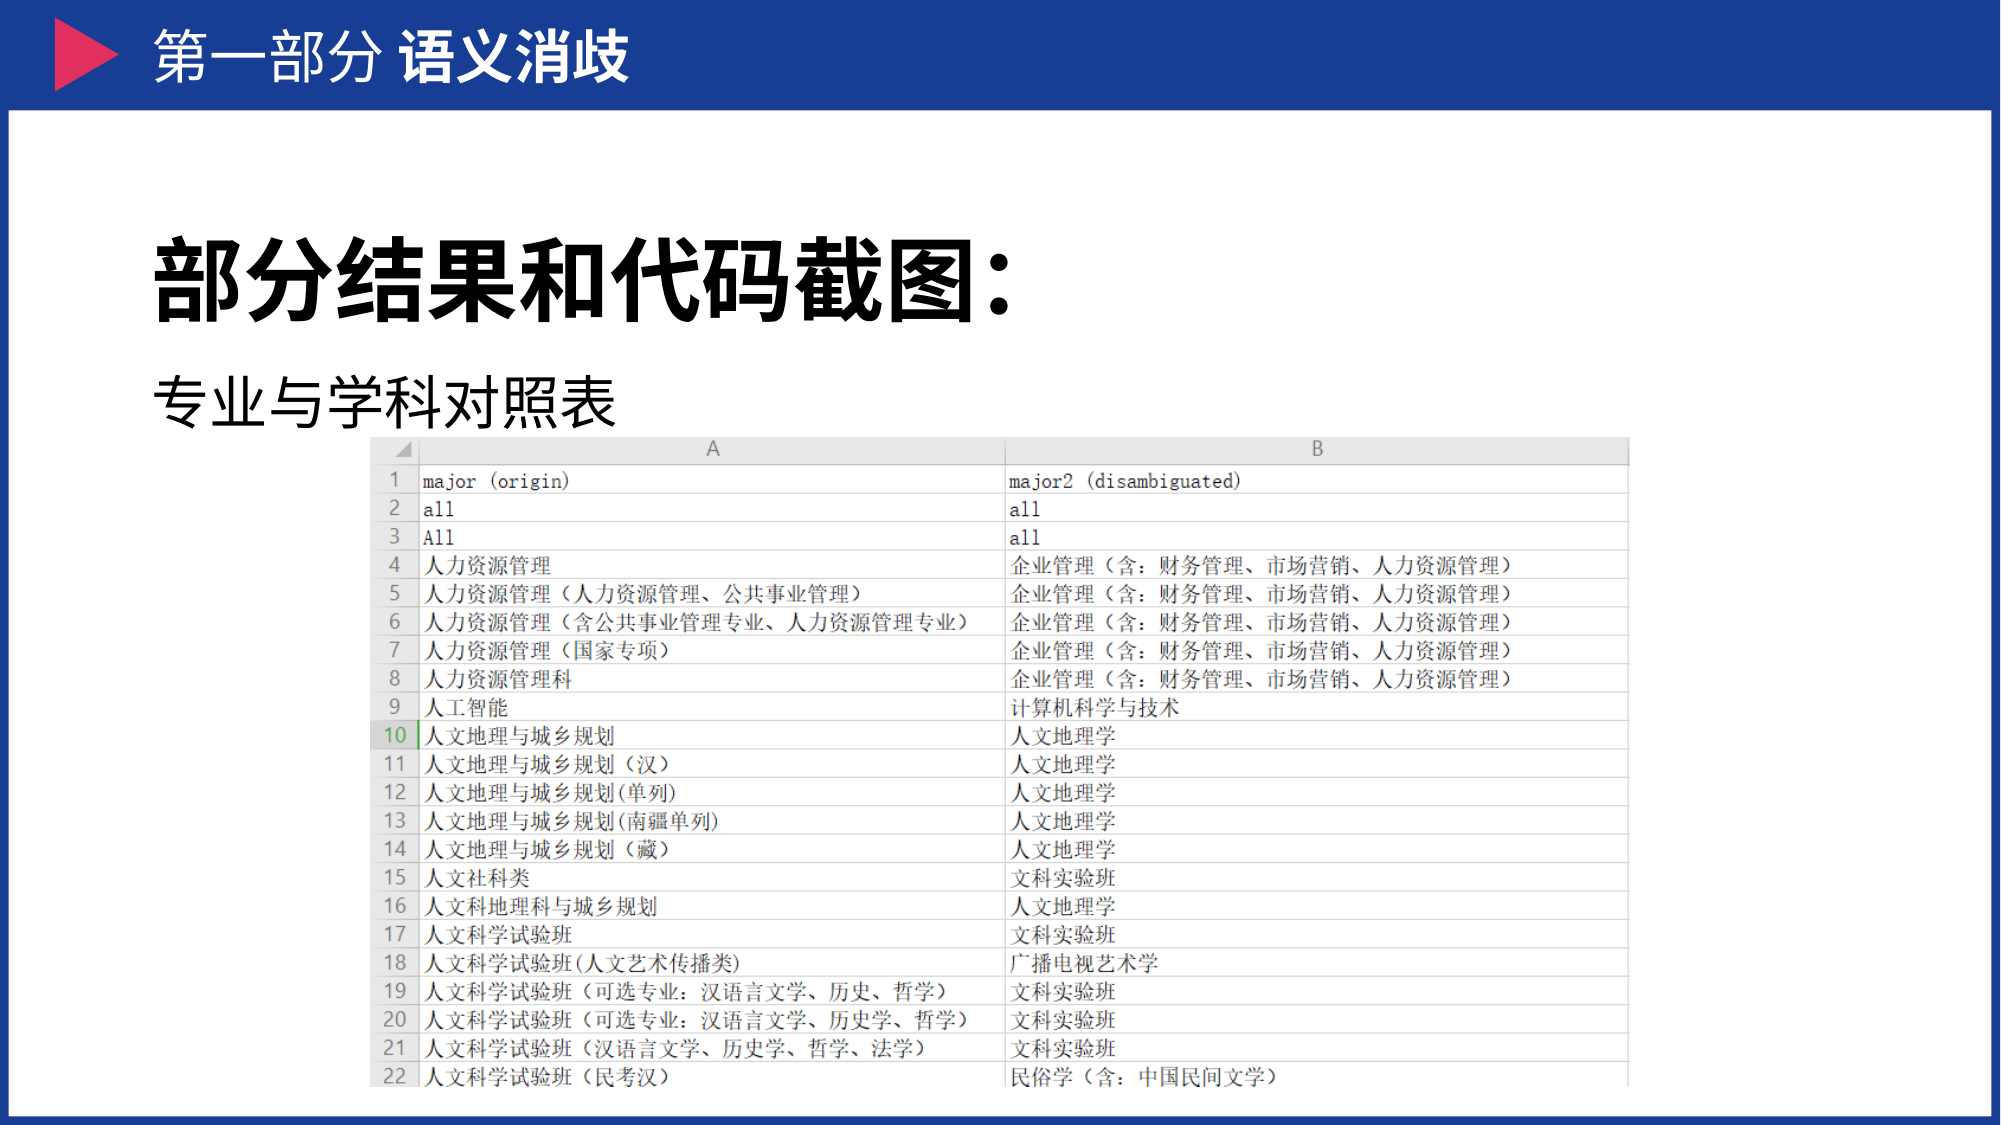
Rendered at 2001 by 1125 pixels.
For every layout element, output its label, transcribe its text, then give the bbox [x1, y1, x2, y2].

text_box 部分结果和代码截图： 专业与学科对照表 [136, 182, 1882, 444]
list 第一部分 语义消歧 [136, 0, 1935, 111]
picture [370, 437, 1630, 1088]
